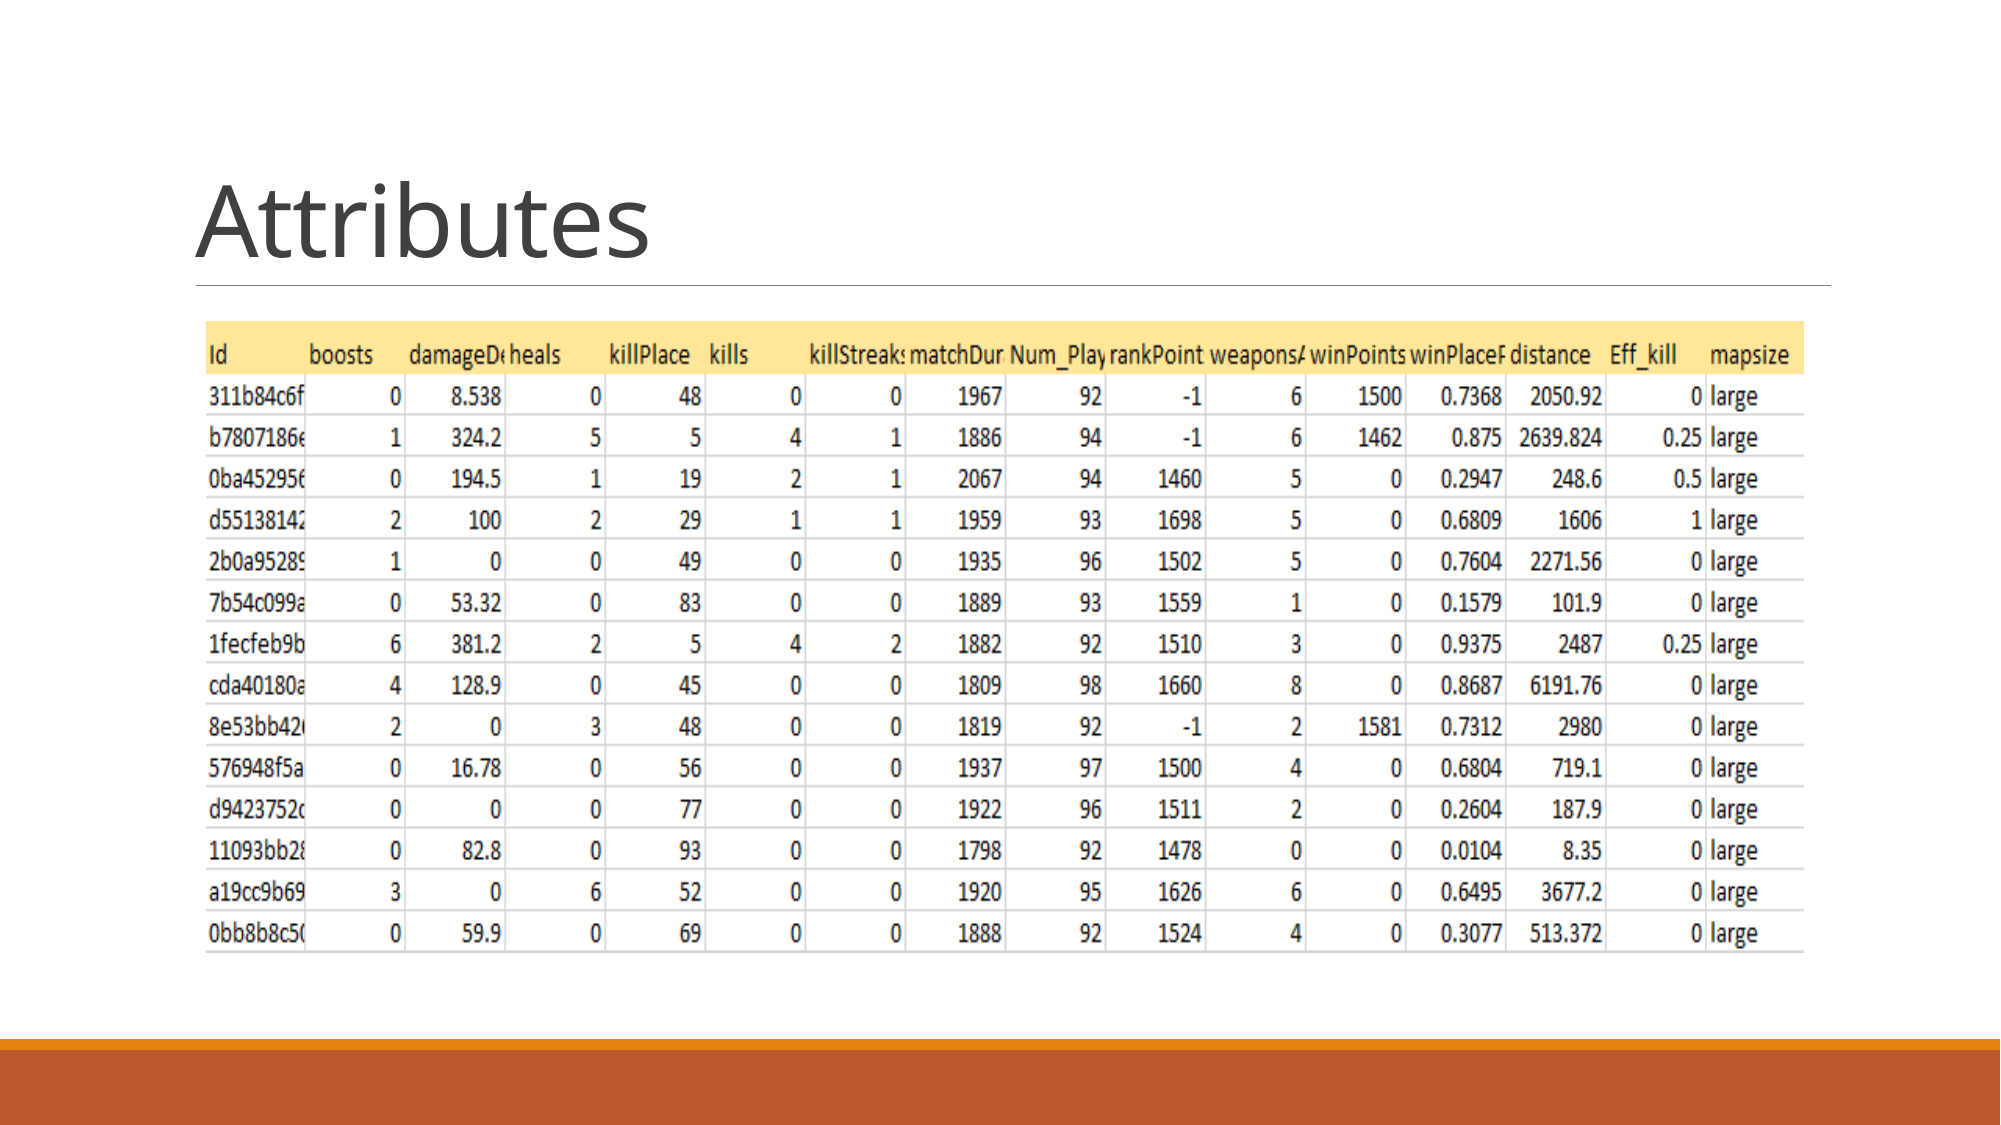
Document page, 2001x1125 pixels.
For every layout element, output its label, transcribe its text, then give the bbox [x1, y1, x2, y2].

title Attributes [180, 47, 1830, 285]
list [205, 320, 1804, 954]
